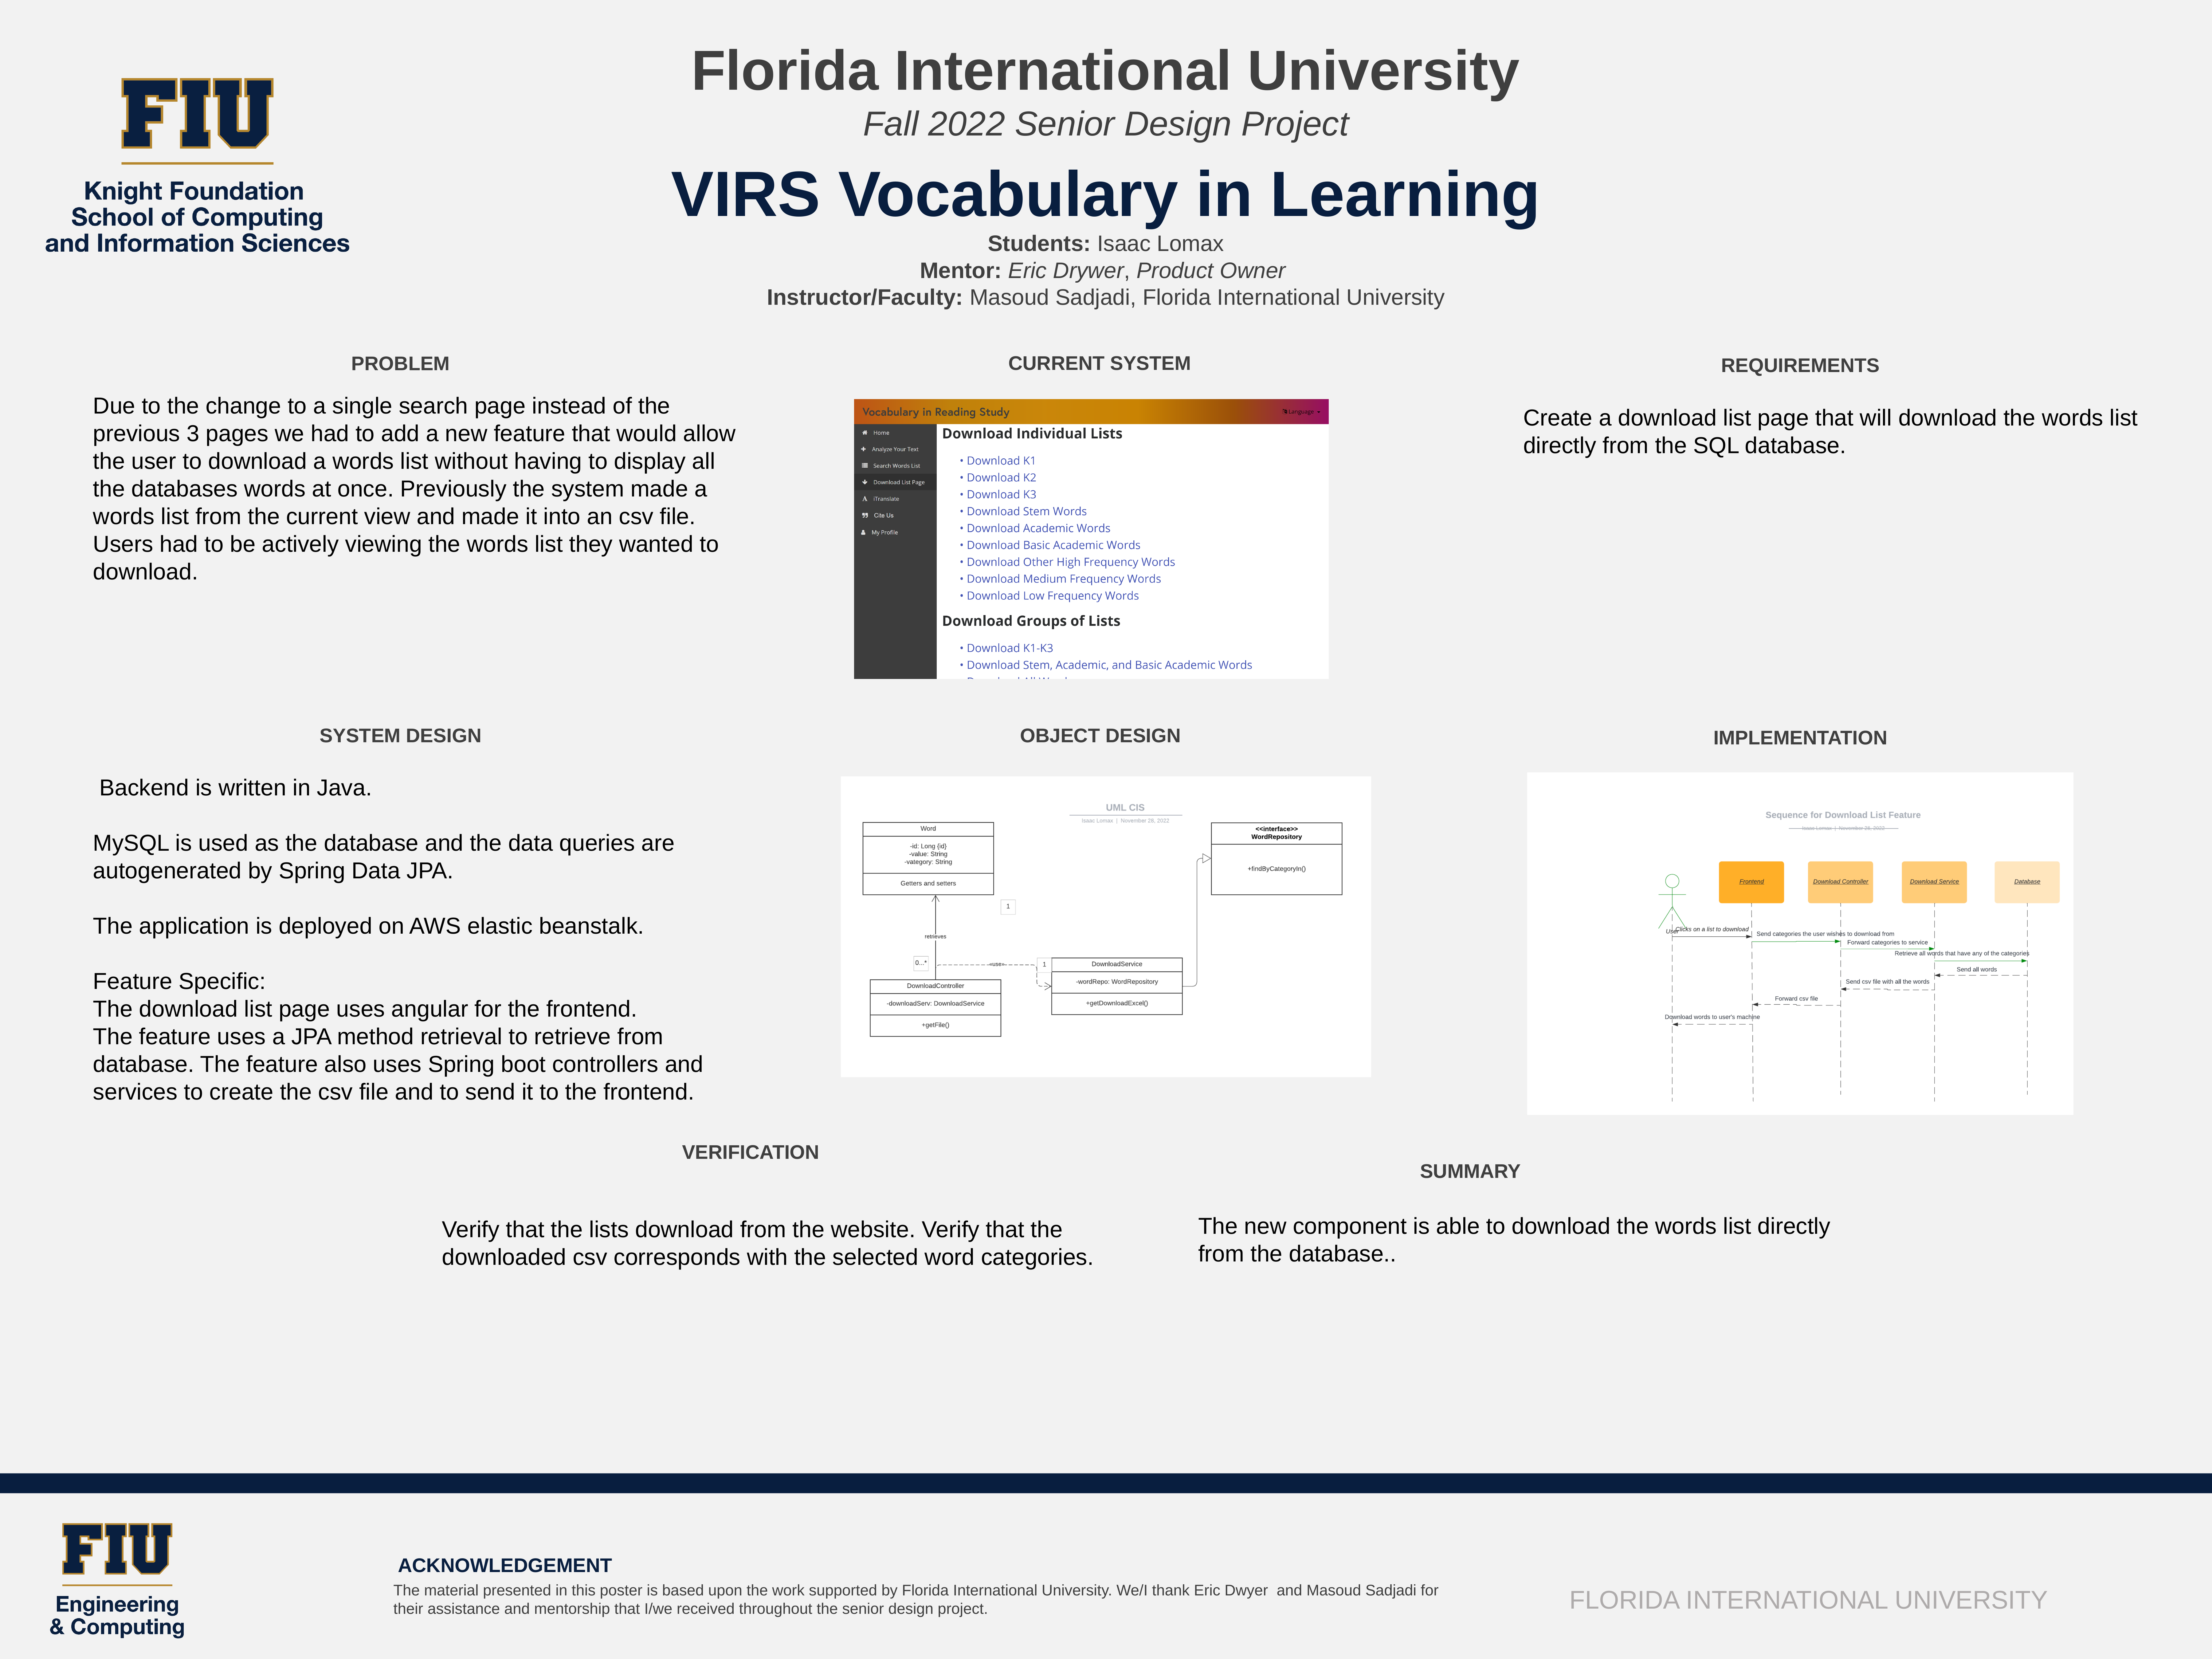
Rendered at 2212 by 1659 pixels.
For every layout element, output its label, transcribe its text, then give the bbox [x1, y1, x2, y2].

picture [45, 78, 349, 252]
text_box REQUIREMENTS [1696, 351, 1904, 378]
text_box Florida International University Fall 2022 Senior Design Project [484, 31, 1728, 145]
text_box Backend is written in Java. MySQL is used as the database and the data queries are autogenerated by Spring Data JPA. The application is deployed on AWS elastic beanstalk. Feature Specific: The download list page uses angular for the frontend. The feature uses a JPA method retrieval to retrieve from database. The feature also uses Spring boot controllers and services to create the csv file and to send it to the frontend. [88, 770, 751, 1135]
picture [841, 776, 1371, 1077]
text_box Create a download list page that will download the words list directly from the SQL database. [1519, 400, 2181, 460]
picture [854, 399, 1329, 679]
text_box VIRS Vocabulary in Learning Students: Isaac Lomax Mentor: Eric Drywer, Product Owner Instructor/Faculty: Masoud Sadjadi, Florida International University [219, 150, 1993, 312]
text_box The new component is able to download the words list directly from the database.. [1194, 1209, 1856, 1269]
text_box Due to the change to a single search page instead of the previous 3 pages we had to add a new feature that would allow the user to download a words list without having to display all the databases words at once. Previously the system made a words list from the current view and made it into an csv file. Users had to be actively viewing the words list they wanted to download. [88, 388, 751, 586]
text_box CURRENT SYSTEM [996, 348, 1203, 376]
picture [50, 1523, 184, 1638]
picture [1527, 772, 2073, 1115]
text_box IMPLEMENTATION [1696, 723, 1904, 750]
text_box Verify that the lists download from the website. Verify that the downloaded csv corresponds with the selected word categories. [437, 1212, 1100, 1272]
text_box ACKNOWLEDGEMENT [390, 1551, 621, 1578]
text_box The material presented in this poster is based upon the work supported by Florida International University. We/I thank Eric Dwyer and Masoud Sadjadi for their assistance and mentorship that I/we received throughout the senior design project. [390, 1578, 1471, 1619]
text_box OBJECT DESIGN [997, 721, 1204, 748]
text_box PROBLEM [297, 349, 504, 376]
text_box SUMMARY [1367, 1156, 1574, 1184]
text_box SYSTEM DESIGN [297, 721, 504, 748]
text_box VERIFICATION [647, 1137, 854, 1165]
